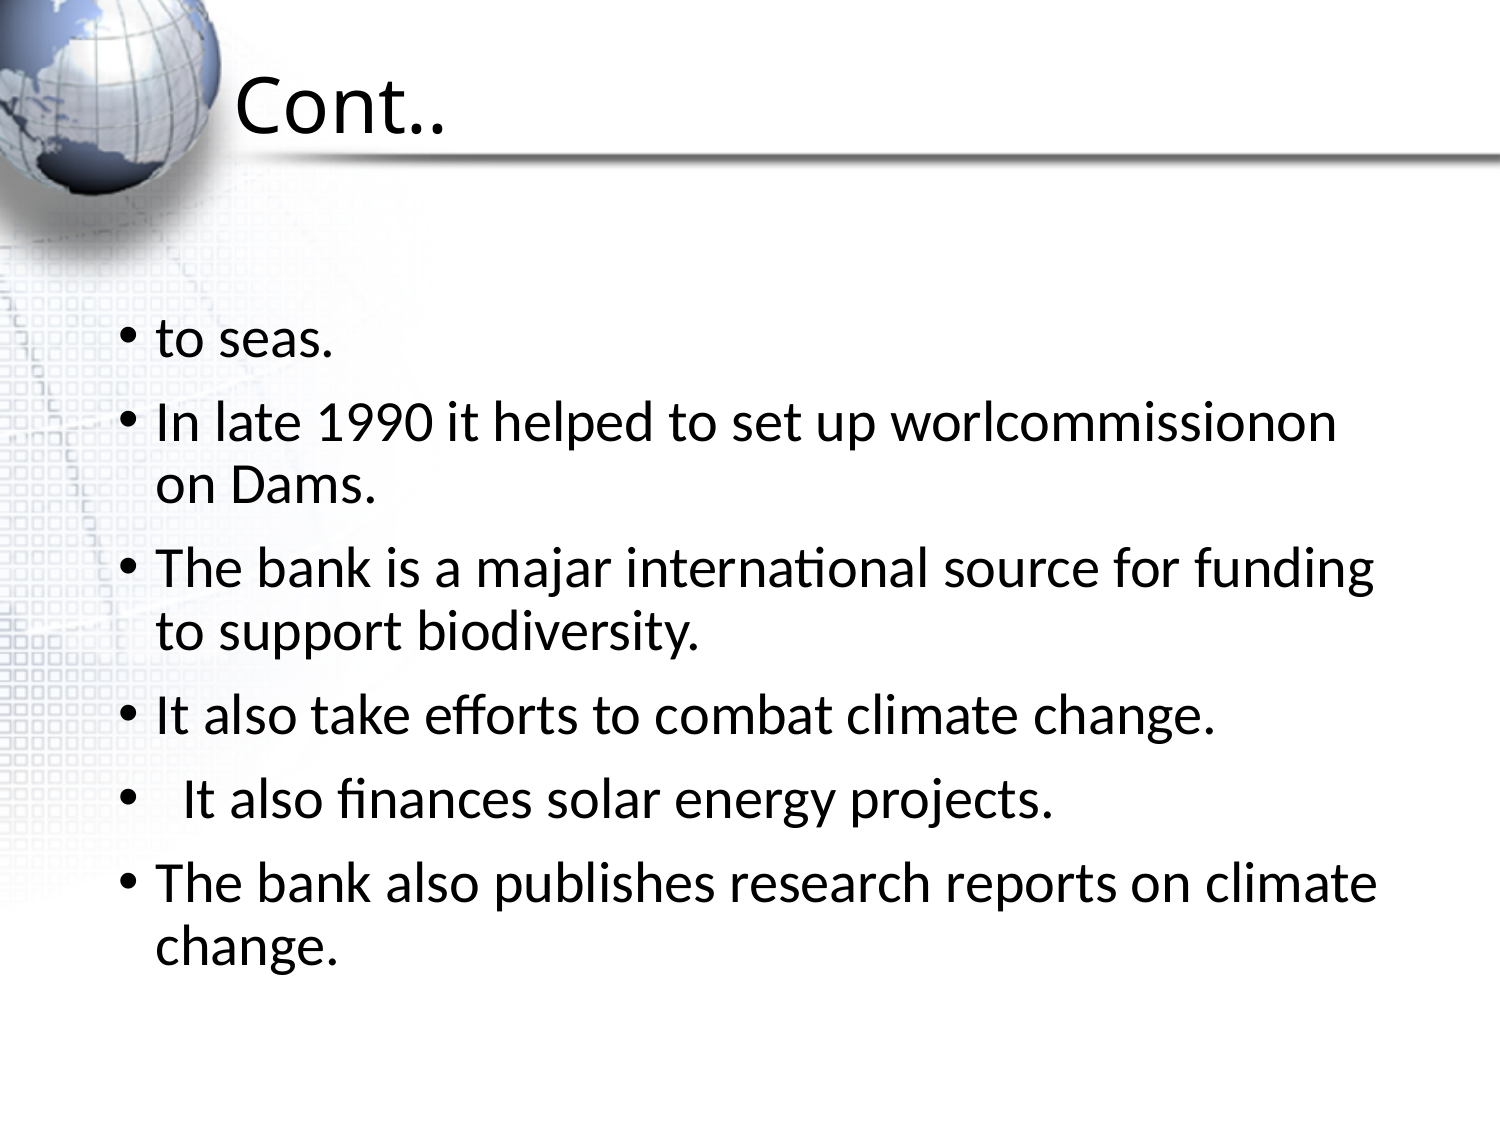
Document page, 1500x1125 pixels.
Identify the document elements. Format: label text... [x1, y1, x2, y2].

title Cont.. [218, 57, 1000, 158]
picture [0, 0, 1500, 1125]
list to seas. In late 1990 it helped to set up worlcommissionon on Dams. The bank is a majar international source for funding to support biodiversity. It also take efforts to combat climate change. It also finances solar energy projects. The bank also publishes research reports on climate change. [103, 299, 1397, 1014]
